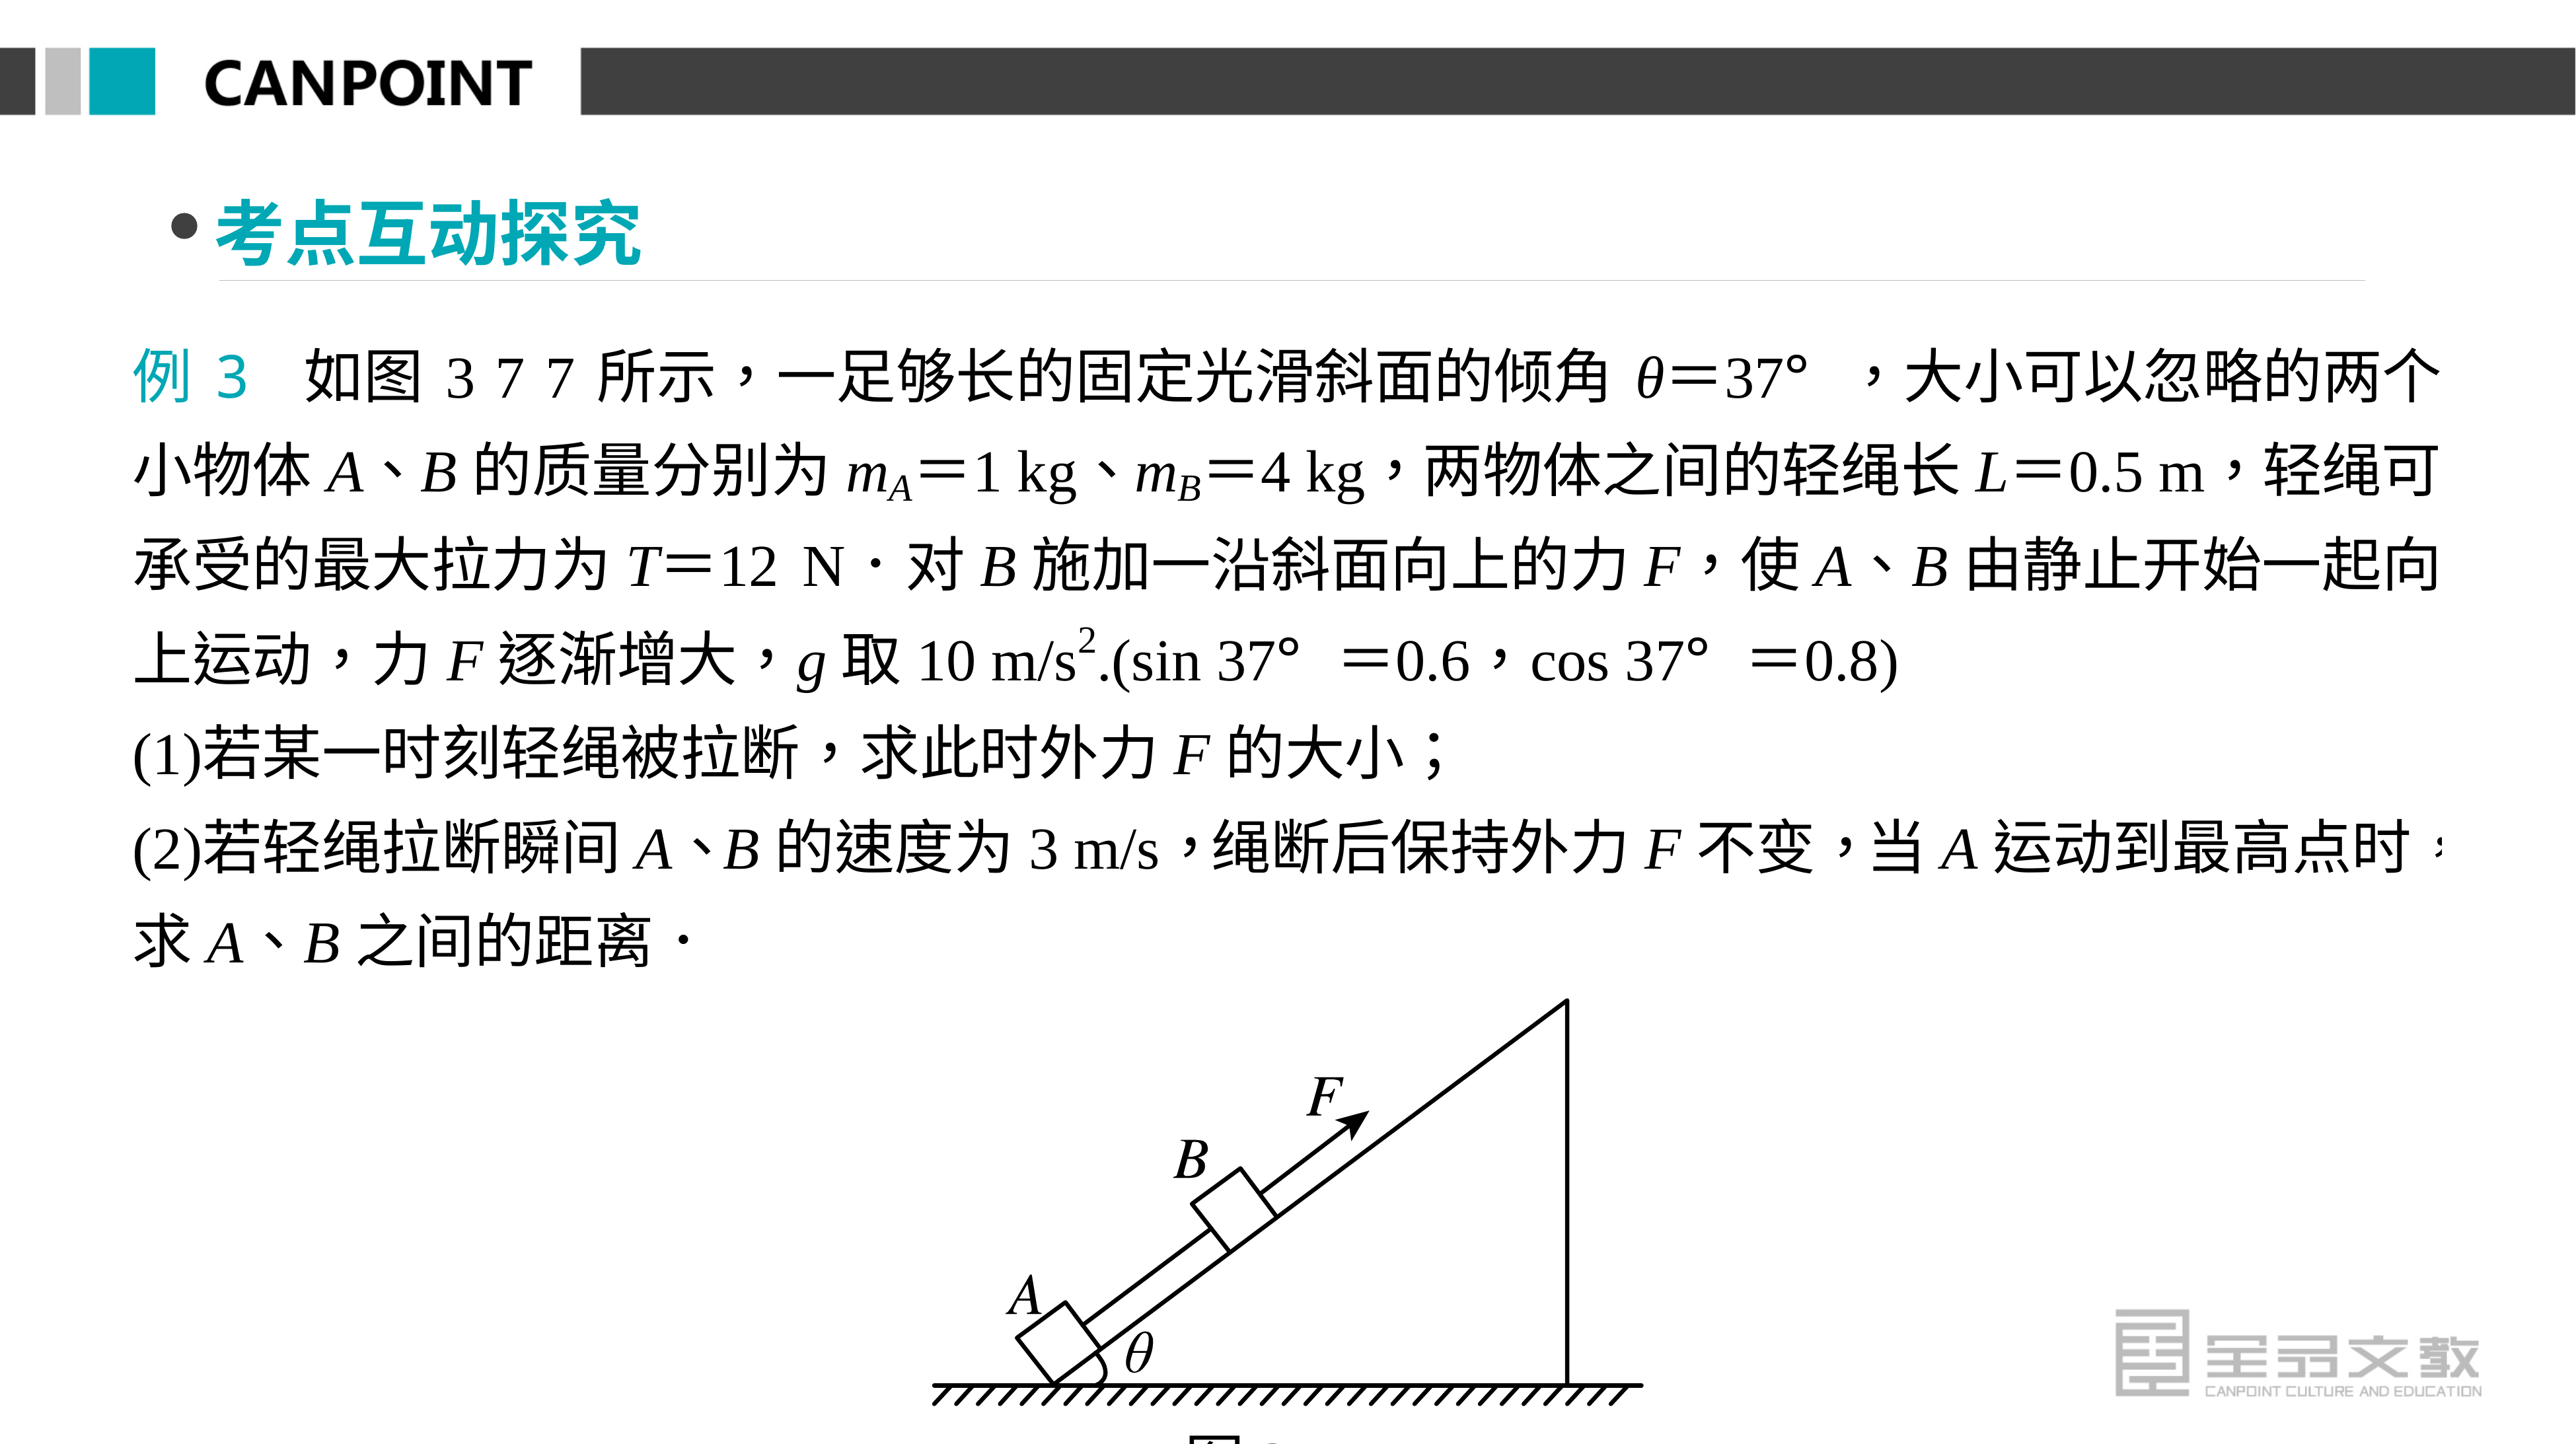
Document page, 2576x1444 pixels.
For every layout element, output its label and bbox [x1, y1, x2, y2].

text_box [132, 338, 2446, 1444]
picture [0, 0, 2576, 1444]
text_box [172, 183, 2366, 284]
